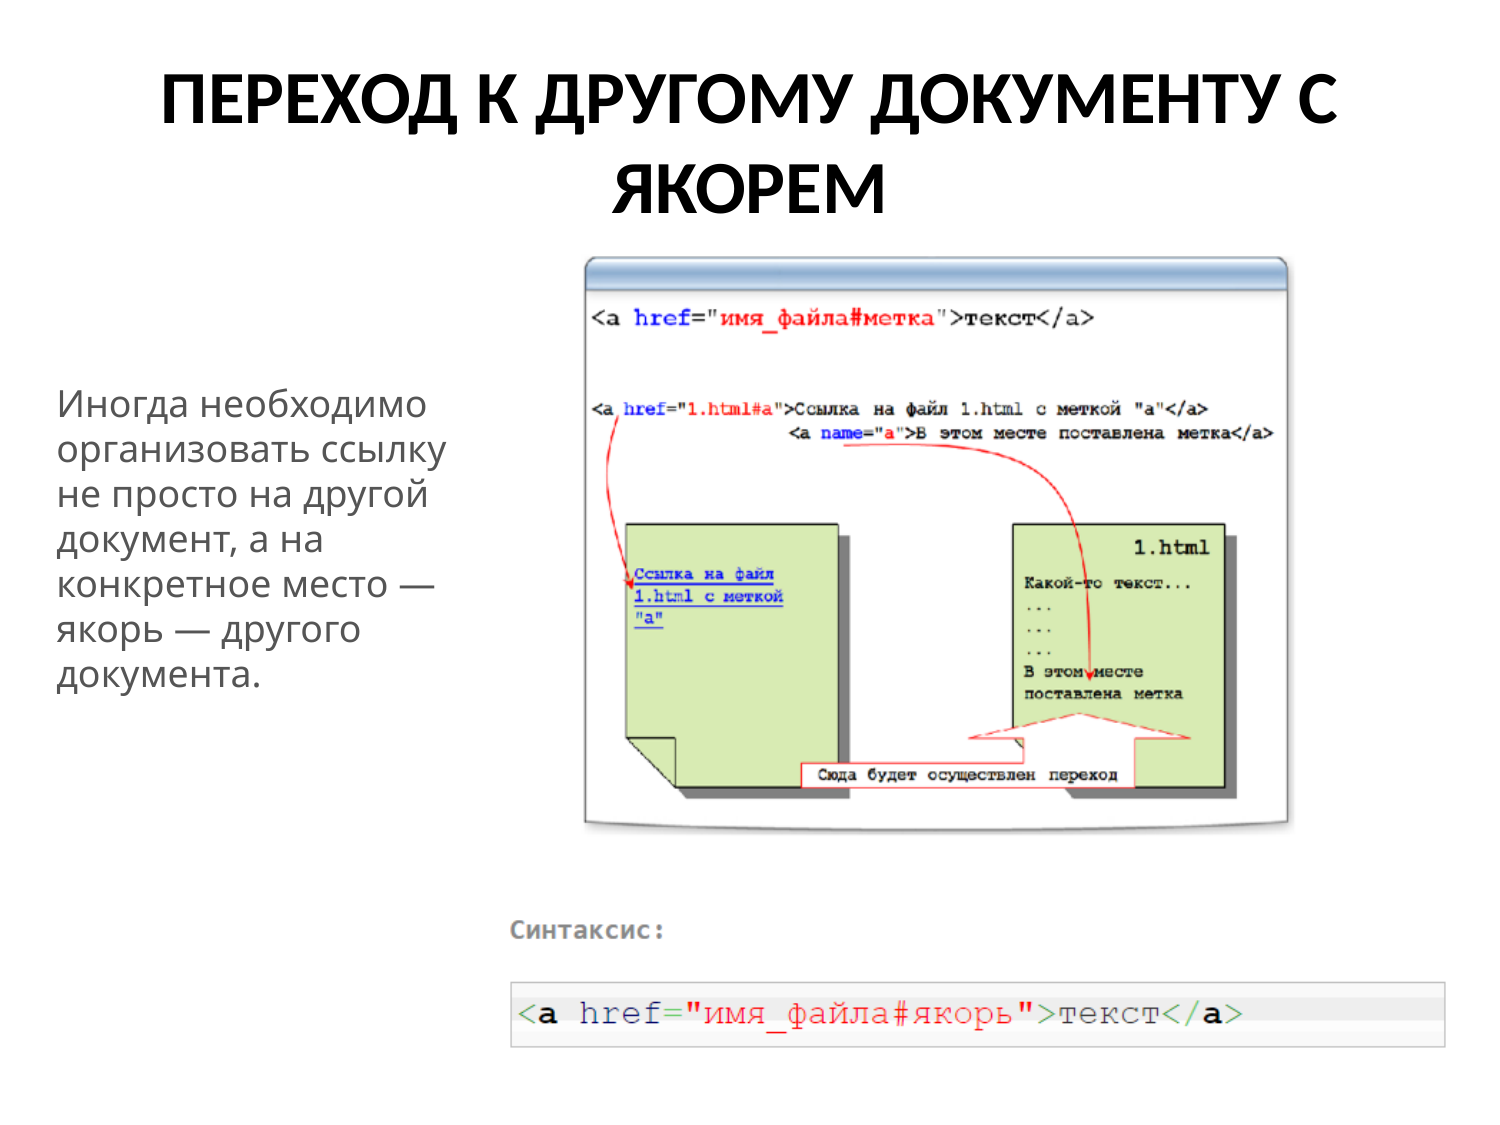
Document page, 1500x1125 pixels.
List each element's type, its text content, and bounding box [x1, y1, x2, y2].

picture [472, 245, 1483, 1085]
text_box Иногда необходимо организовать ссылку не просто на другой документ, а на конкретное место — якорь — другого документа. [41, 372, 467, 752]
title ПЕРЕХОД К ДРУГОМУ ДОКУМЕНТУ С ЯКОРЕМ [75, 45, 1425, 233]
